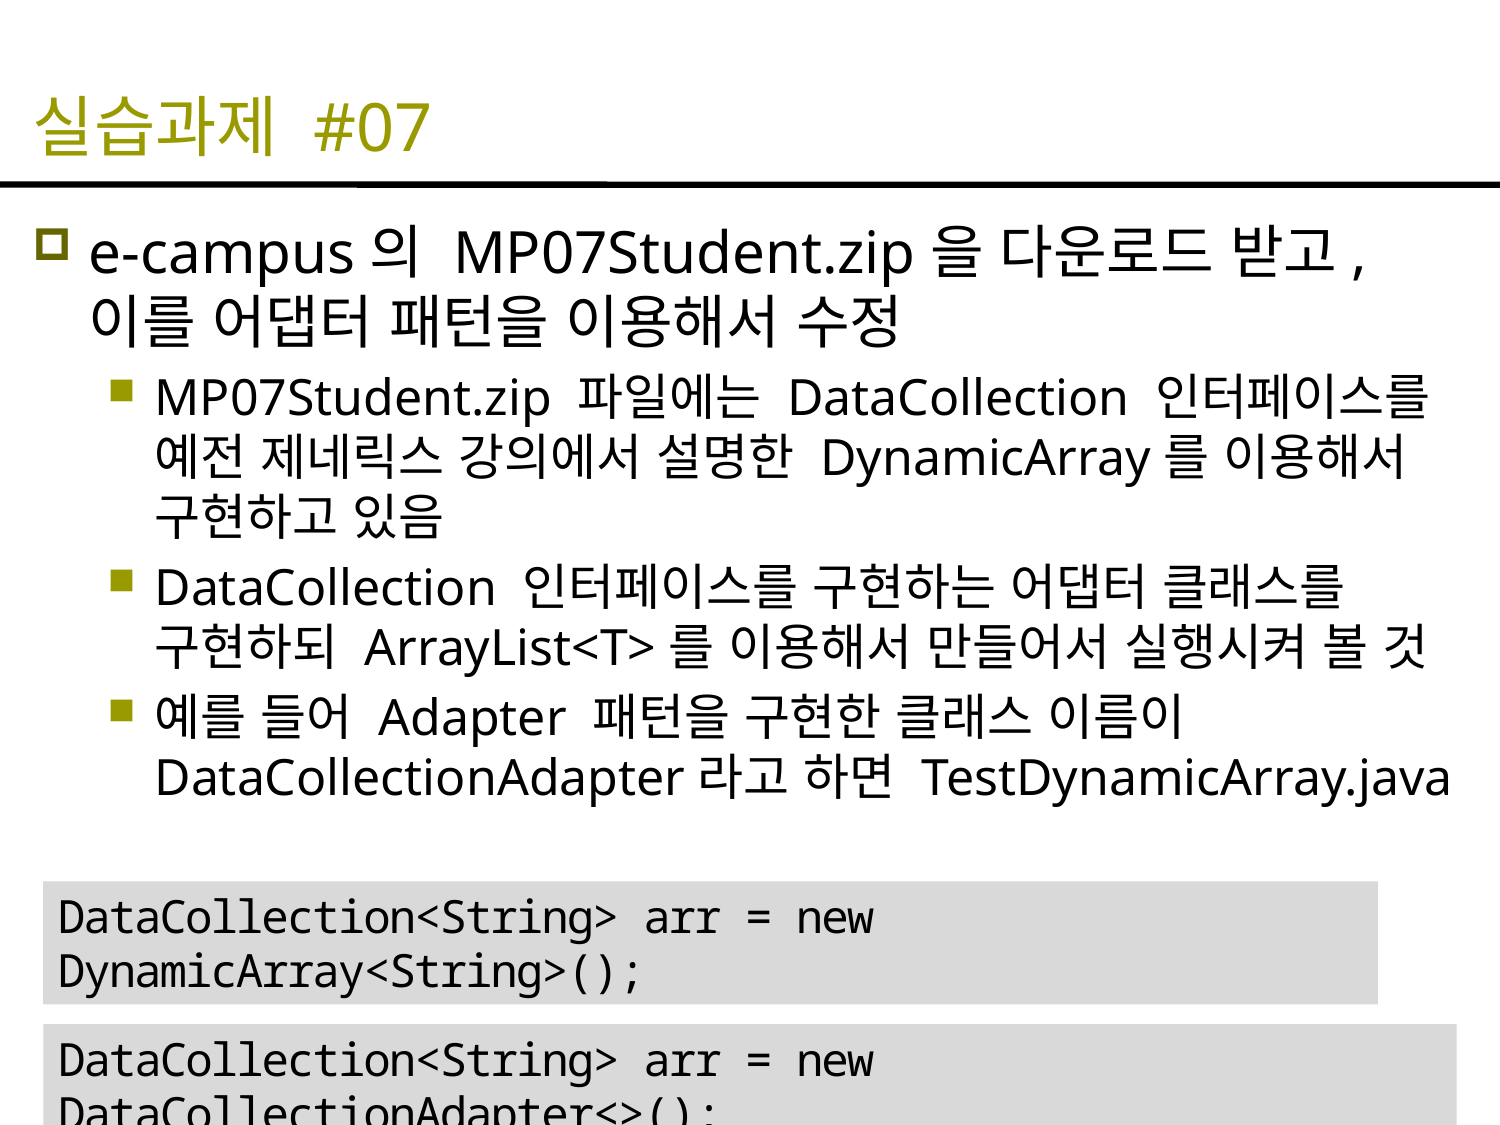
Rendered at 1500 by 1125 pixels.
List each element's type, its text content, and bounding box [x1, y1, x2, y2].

title 실습과제 #07 [17, 45, 1483, 173]
text_box DataCollection<String> arr = new DataCollectionAdapter<>(); [43, 1024, 1457, 1125]
text_box DataCollection<String> arr = new DynamicArray<String>(); [43, 881, 1378, 1005]
list e-campus의 MP07Student.zip을 다운로드 받고, 이를 어댑터 패턴을 이용해서 수정 MP07Student.zip 파일에는 DataCollection 인터페이스를 예전 제네릭스 강의에서 설명한 DynamicArray를 이용해서 구현하고 있음 DataCollection 인터페이스를 구현하는 어댑터 클래스를 구현하되 ArrayList<T>를 이용해서 만들어서 실행시켜 볼 것 예를 들어 Adapter 패턴을 구현한 클래스 이름이 DataCollectionAdapter라고 하면 TestDynamicArray.java 를 다음 코드로 수정해서 동일한 결과가 나와야 함 [17, 208, 1483, 1006]
